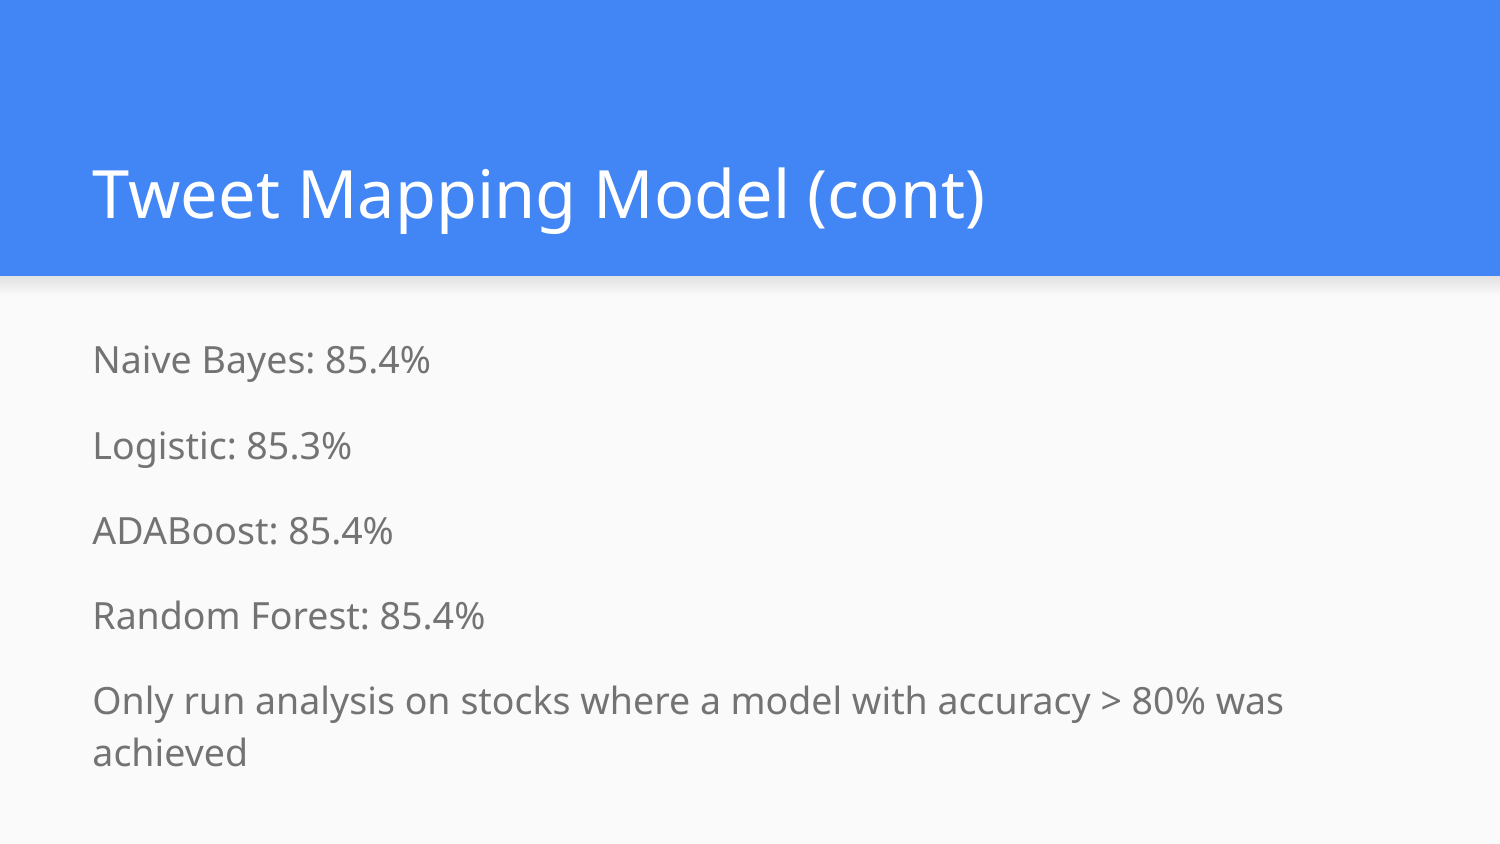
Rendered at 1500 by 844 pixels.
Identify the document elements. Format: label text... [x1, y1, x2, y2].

title Tweet Mapping Model (cont) [77, 121, 1427, 248]
list Naive Bayes: 85.4% Logistic: 85.3% ADABoost: 85.4% Random Forest: 85.4% Only run analysis on stocks where a model with accuracy > 80% was achieved [77, 314, 1427, 760]
